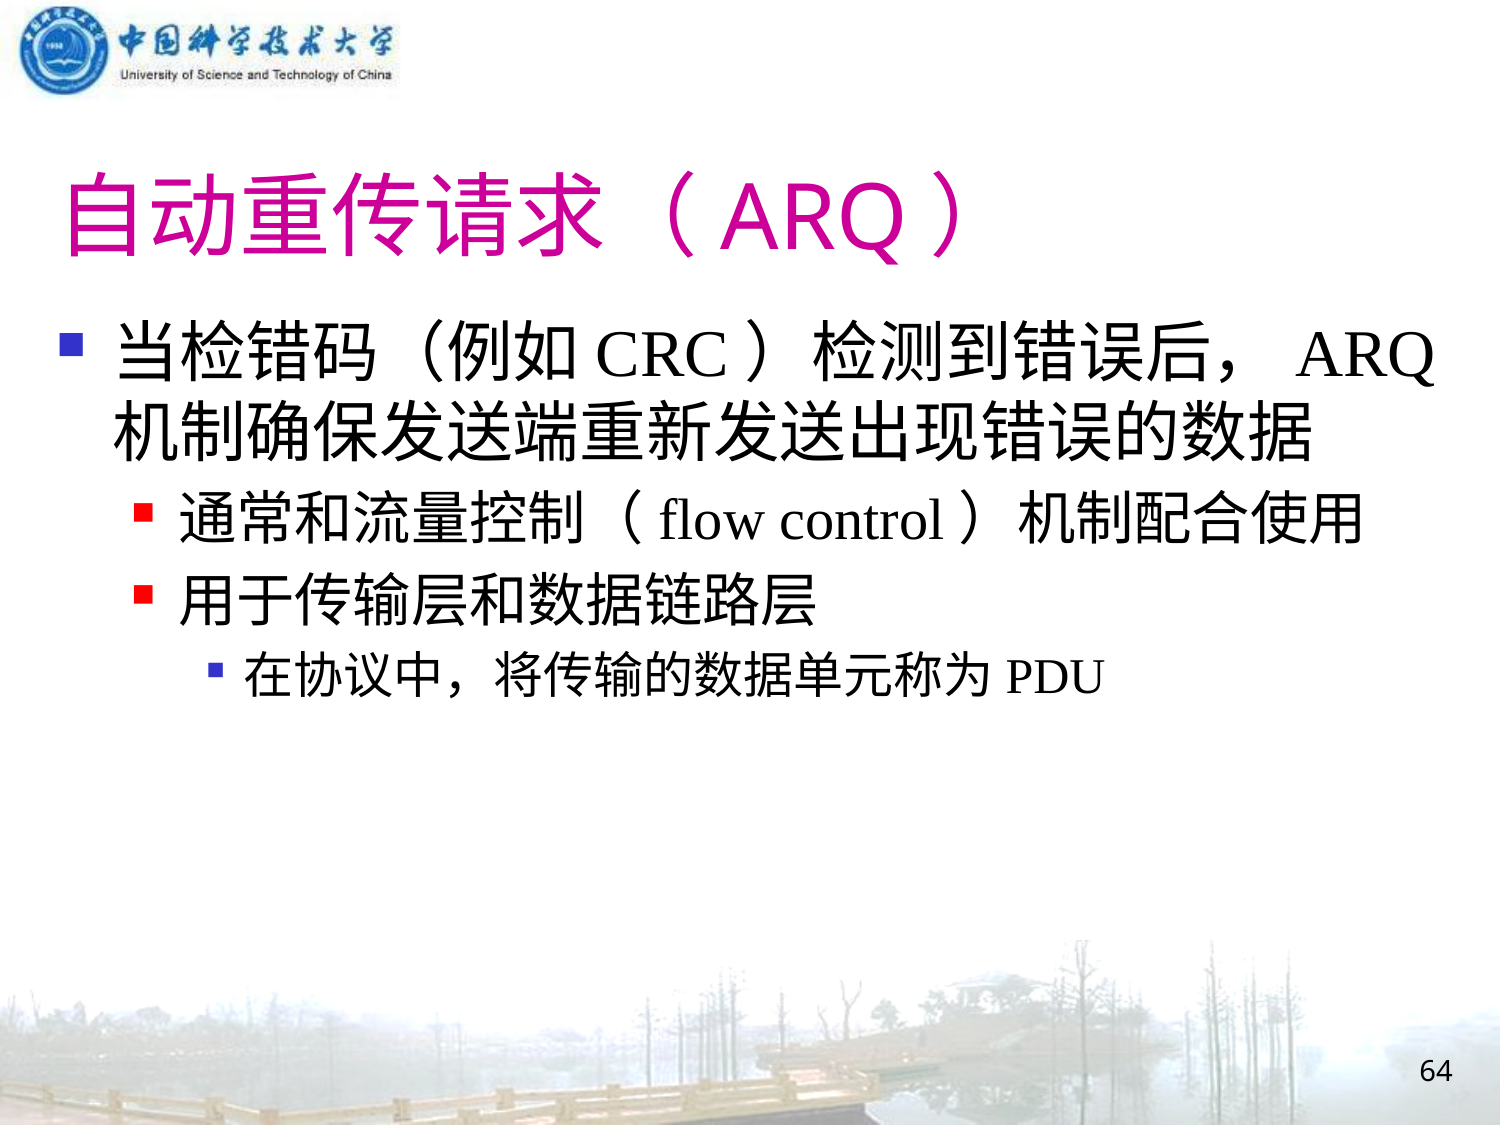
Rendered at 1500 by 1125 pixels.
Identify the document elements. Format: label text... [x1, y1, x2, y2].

title 自动重传请求（ARQ） [40, 34, 1468, 276]
slide_number 64 [1154, 1023, 1468, 1100]
table_cell 1 [0, 940, 1500, 1125]
list 当检错码（例如CRC）检测到错误后，ARQ机制确保发送端重新发送出现错误的数据 通常和流量控制（flow control）机制配合使用 用于传输层和数据链路层 在协议中，将传输的数据单元称为PDU [40, 302, 1470, 1007]
picture [0, 0, 422, 103]
